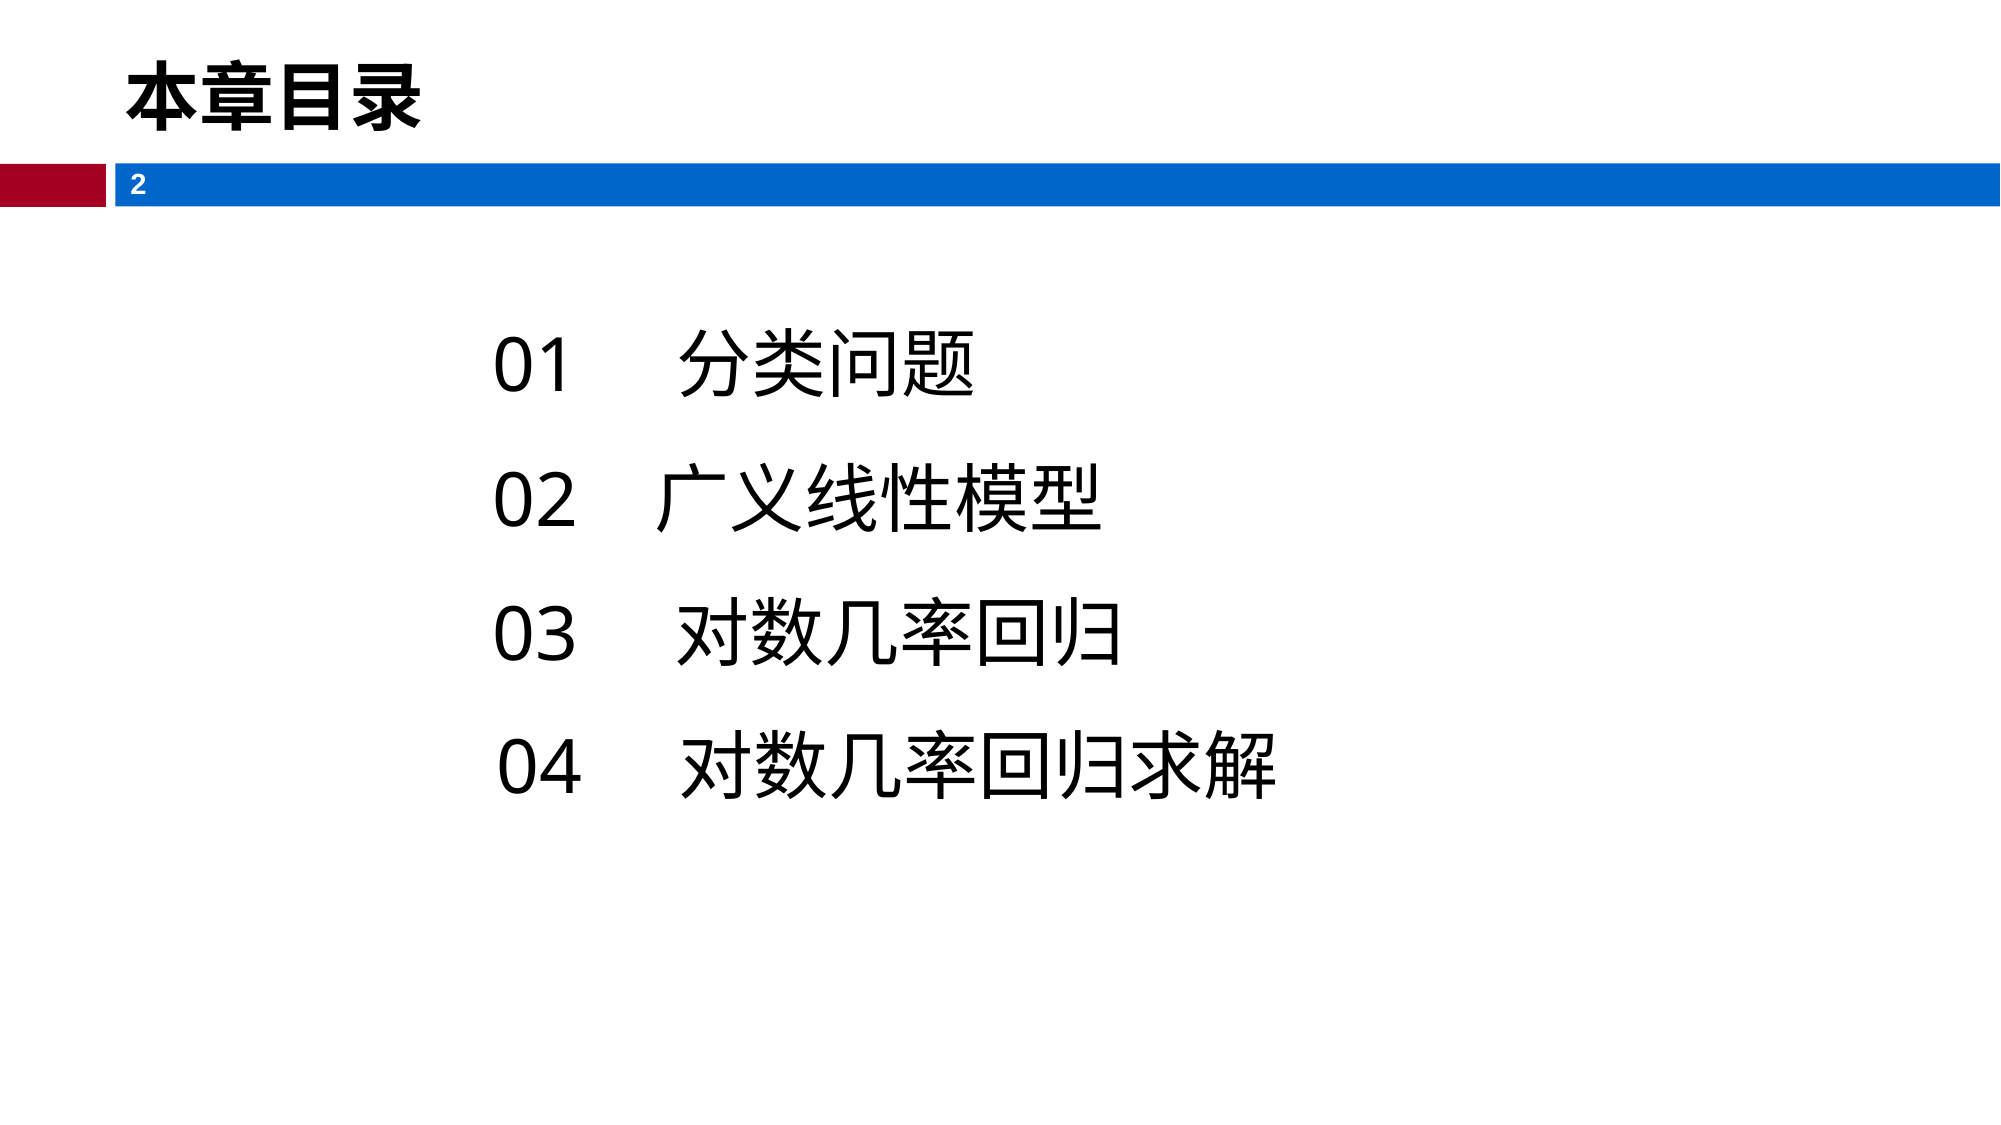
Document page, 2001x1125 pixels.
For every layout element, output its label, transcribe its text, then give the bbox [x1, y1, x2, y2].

text_box 02 广义线性模型 [492, 451, 1325, 542]
title 本章目录 [109, 38, 2000, 150]
text_box 04 对数几率回归求解 [496, 718, 1440, 809]
text_box 01 分类问题 [492, 307, 1330, 408]
text_box 03 对数几率回归 [492, 585, 1526, 676]
